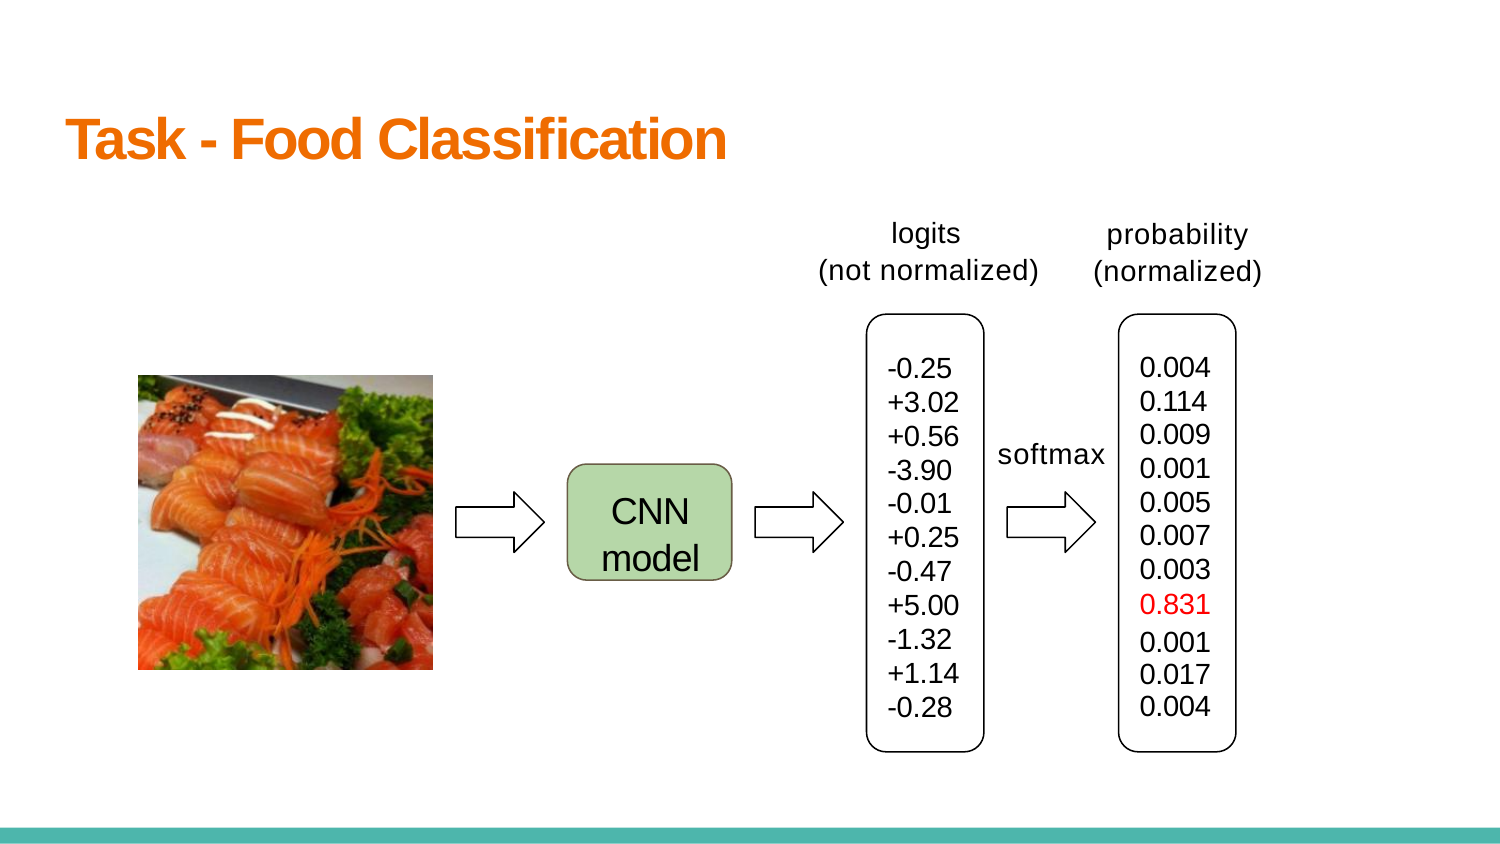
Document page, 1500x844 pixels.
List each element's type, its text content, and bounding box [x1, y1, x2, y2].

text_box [455, 313, 1237, 753]
text_box [0, 827, 1500, 844]
text_box Task - Food Classiﬁcation logits (not normalized) [63, 102, 1040, 289]
picture [138, 375, 433, 670]
text_box probability (normalized) [1091, 210, 1265, 290]
